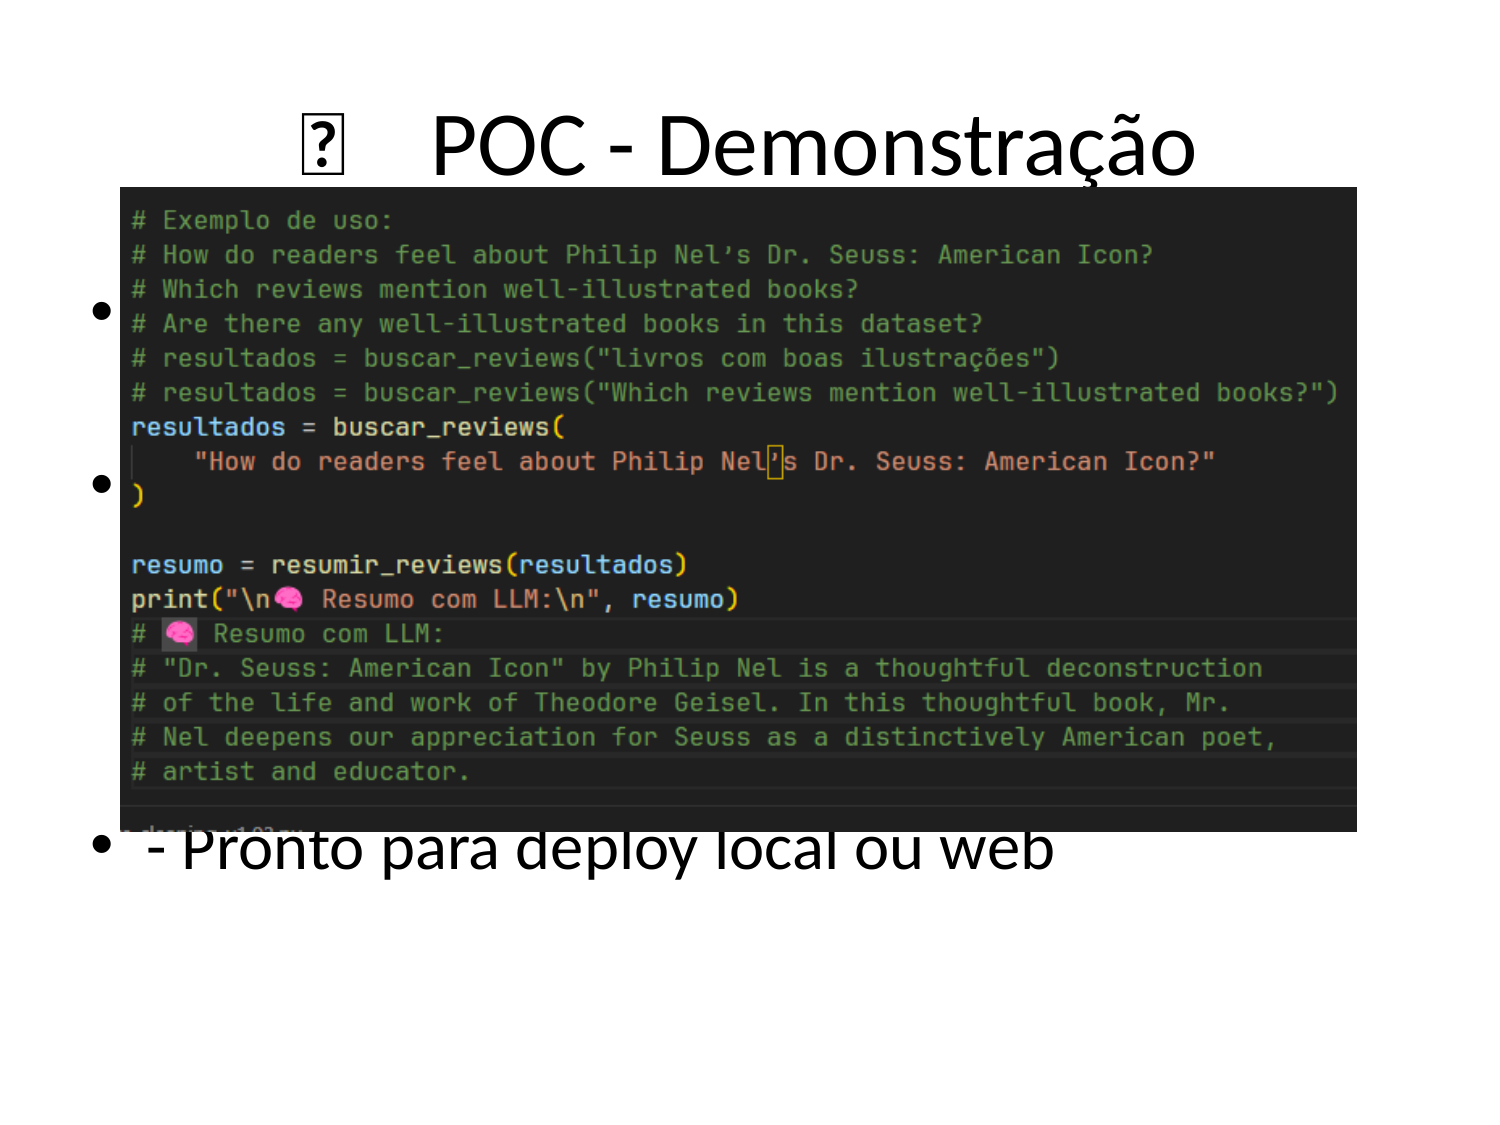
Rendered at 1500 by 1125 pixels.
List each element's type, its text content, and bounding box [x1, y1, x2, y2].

list - Simulação de busca: 'How do readers feel about Philip Nel’s Dr. Seuss: American Icon?' - Respostas e sumarizações - Pronto para deploy local ou web [75, 262, 1425, 1005]
title 🚀 POC - Demonstração [75, 45, 1425, 233]
picture [119, 187, 1357, 832]
